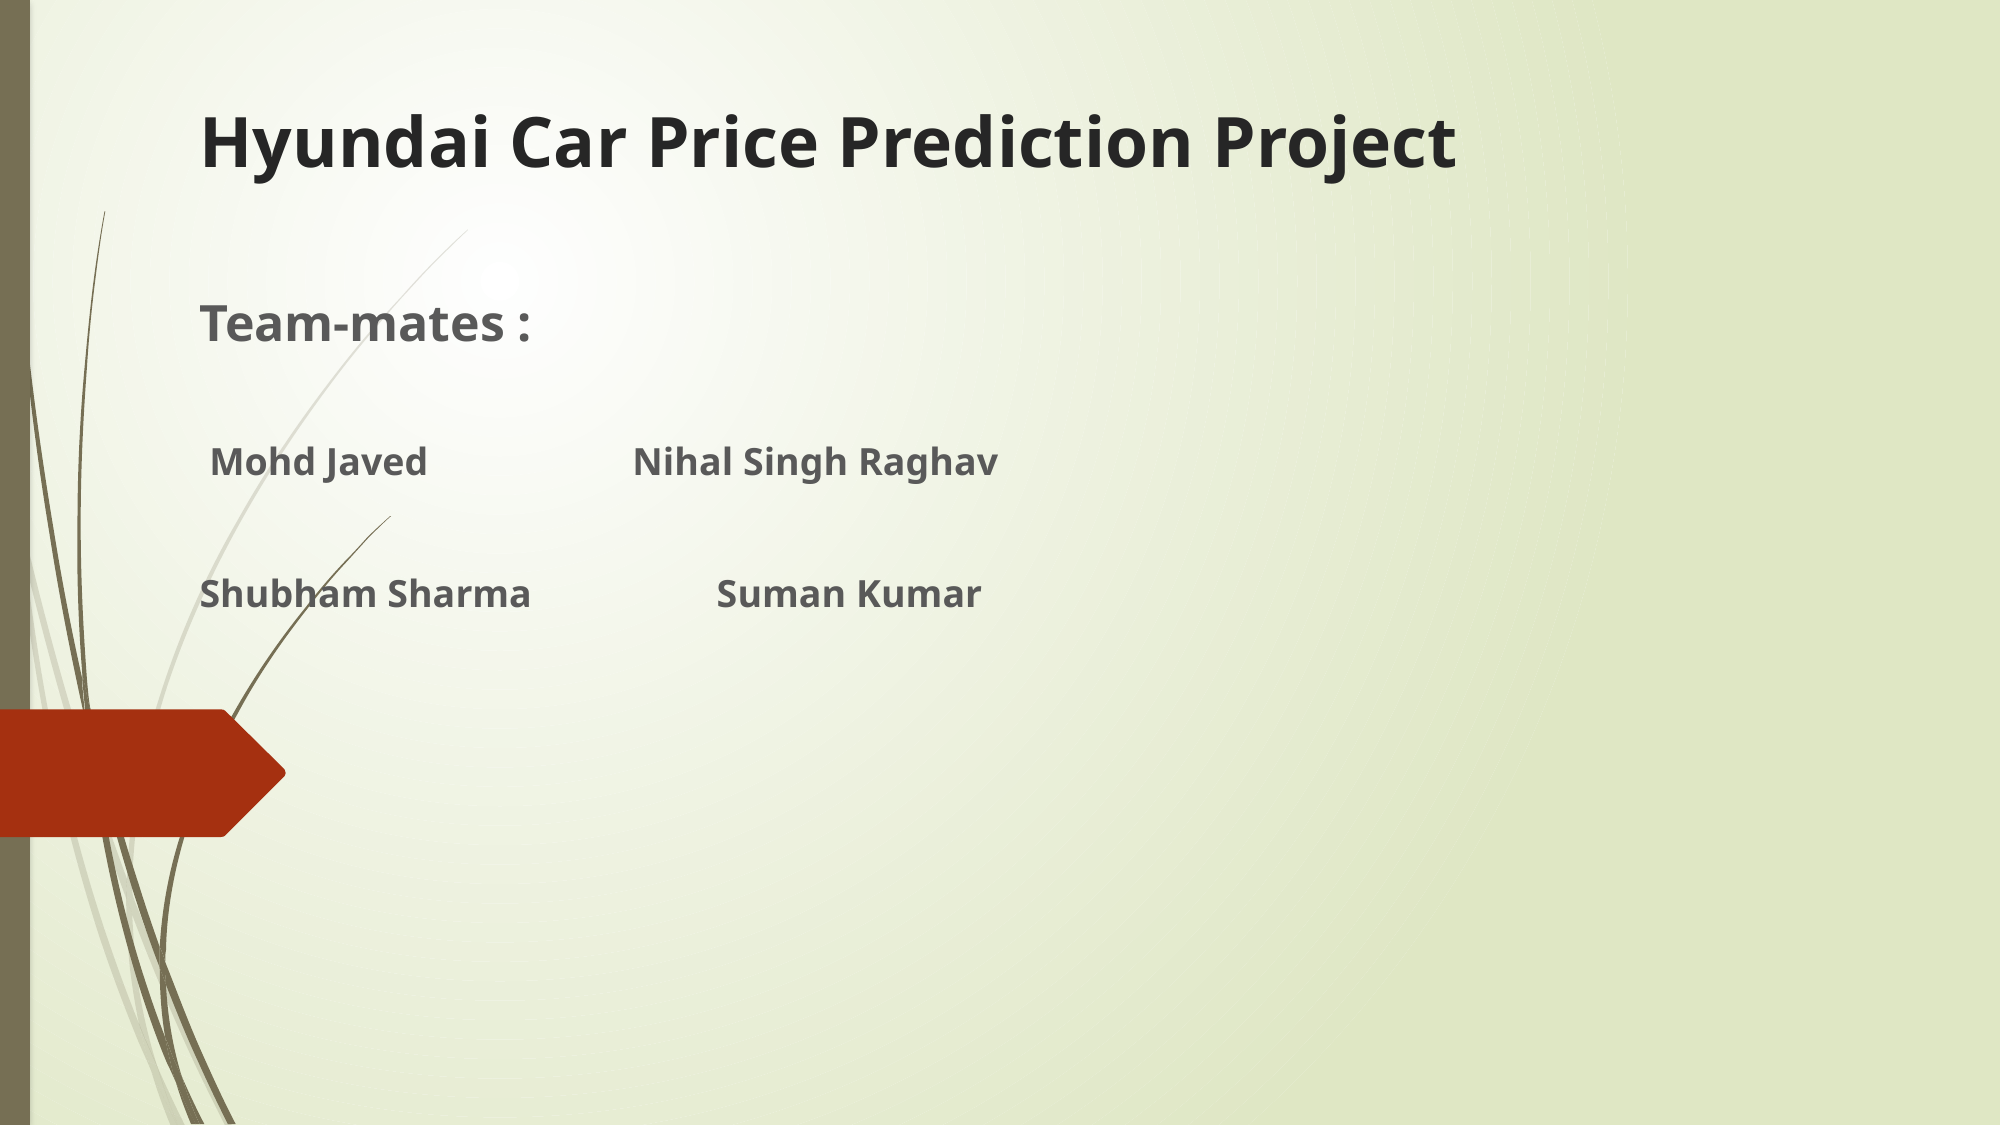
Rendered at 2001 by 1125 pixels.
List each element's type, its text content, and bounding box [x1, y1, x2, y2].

subtitle Team-mates : Mohd Javed Nihal Singh Raghav Shubham Sharma Suman Kumar [184, 284, 1685, 660]
title Hyundai Car Price Prediction Project [184, 43, 1685, 189]
